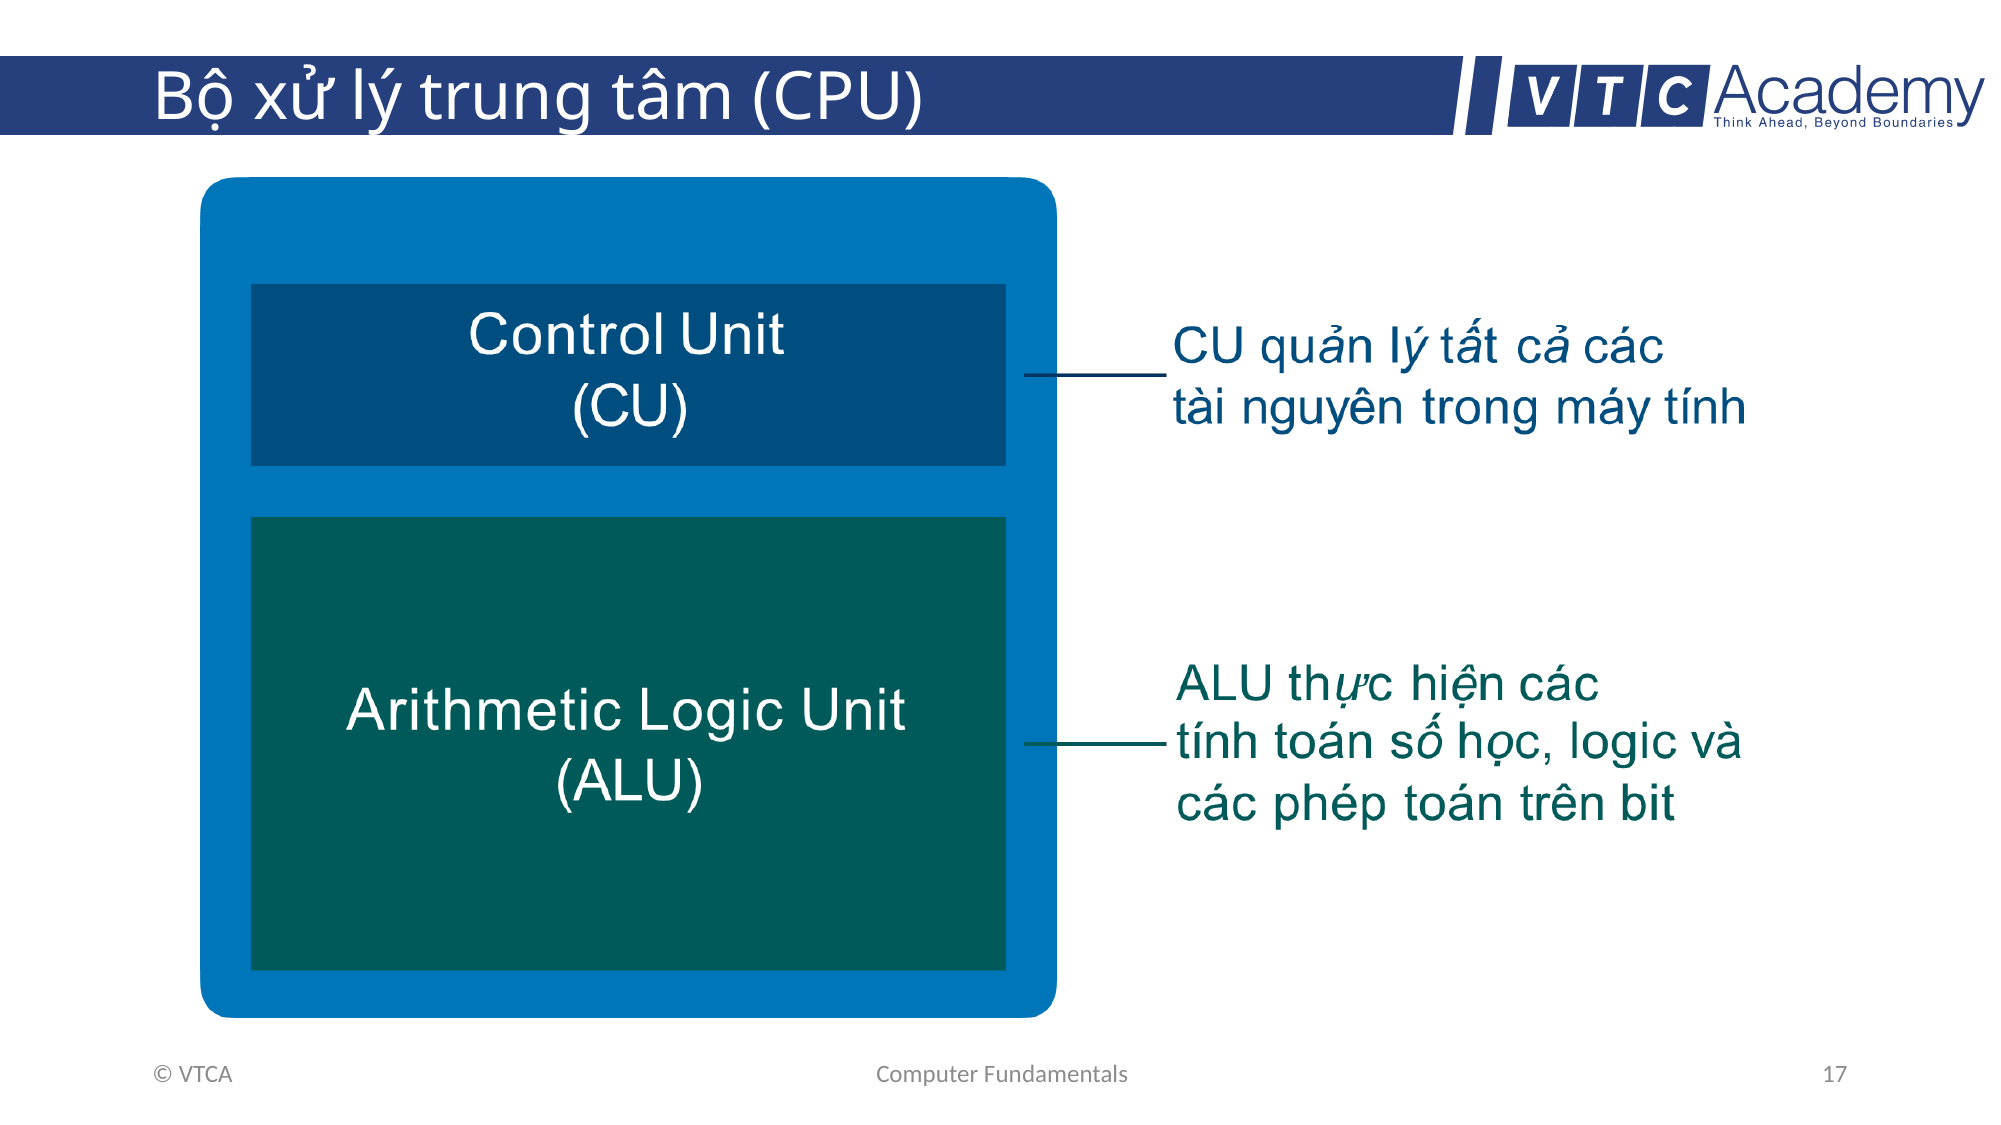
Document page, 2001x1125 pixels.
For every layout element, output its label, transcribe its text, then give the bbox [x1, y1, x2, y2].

picture [1863, 50, 2001, 144]
slide_number 17 [1640, 1042, 1863, 1103]
footer Computer Fundamentals [388, 1042, 1617, 1103]
slide_number © VTCA [137, 1042, 365, 1103]
picture [200, 177, 1800, 1018]
picture [0, 56, 137, 135]
title Bộ xử lý trung tâm (CPU) [137, 43, 1863, 152]
